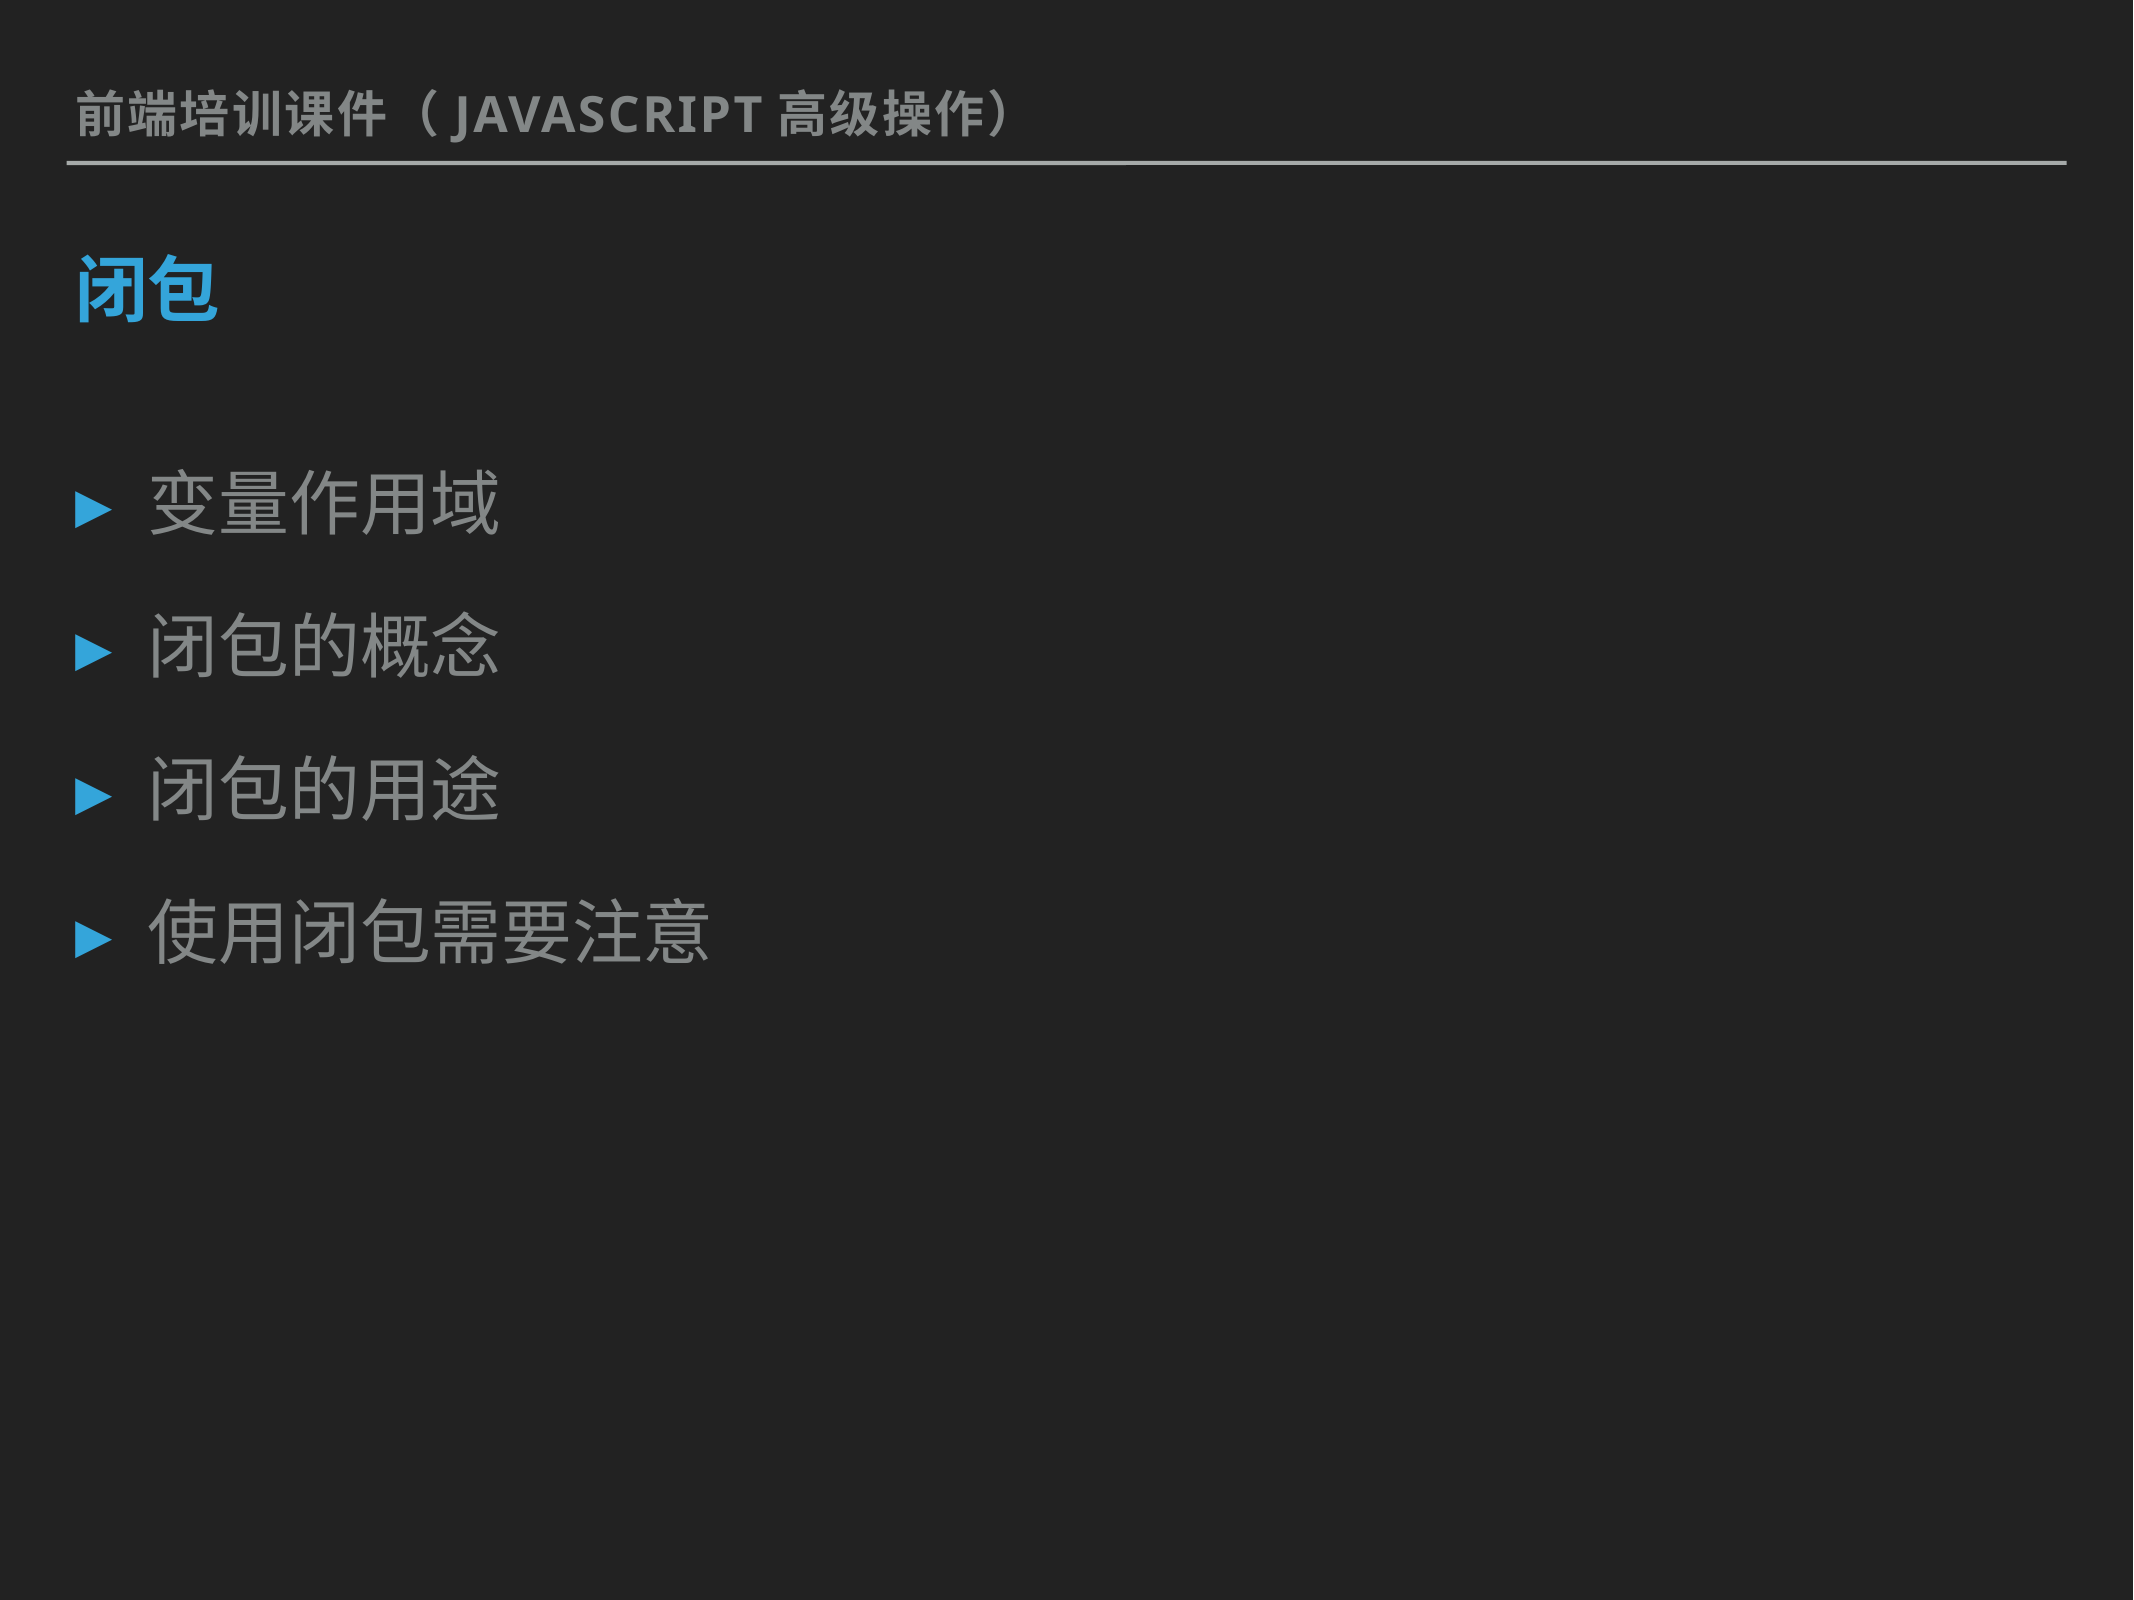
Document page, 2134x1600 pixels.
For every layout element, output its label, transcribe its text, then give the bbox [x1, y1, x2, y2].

title 闭包 [66, 251, 2068, 372]
list 变量作用域 闭包的概念 闭包的用途 使用闭包需要注意 [66, 449, 2068, 1453]
list 前端培训课件（javascript高级操作） [66, 64, 1901, 151]
